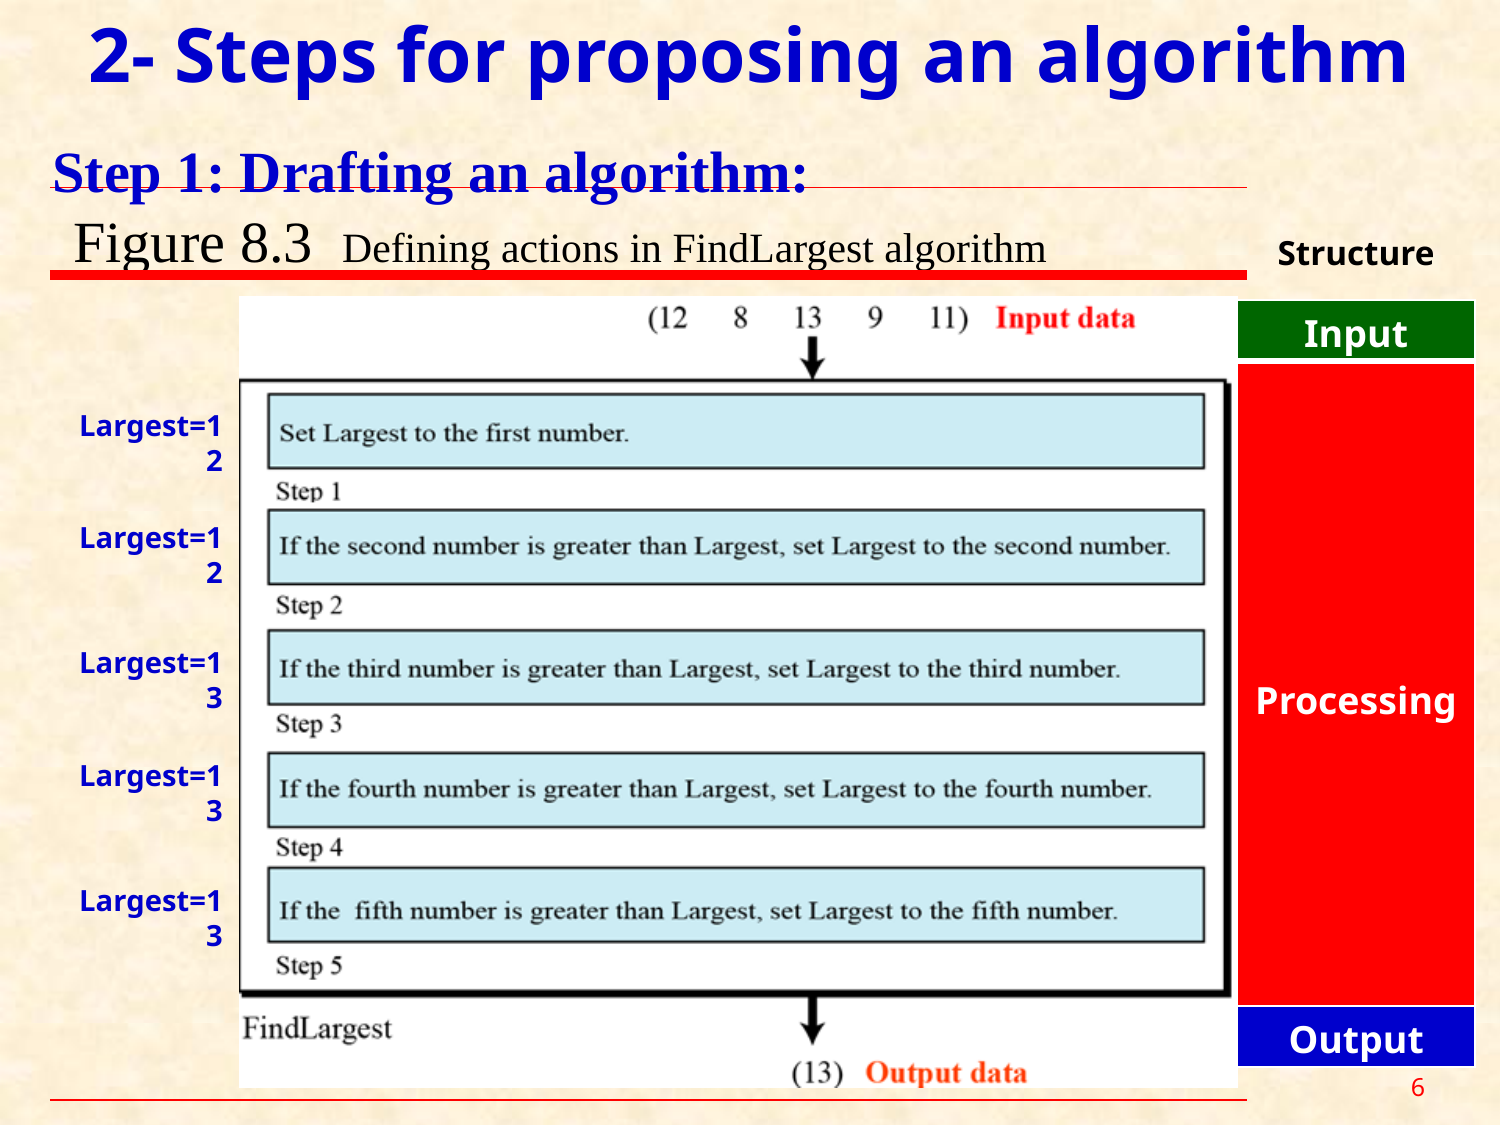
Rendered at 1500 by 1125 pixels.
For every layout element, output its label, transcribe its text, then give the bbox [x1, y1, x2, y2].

text_box 2- Steps for proposing an algorithm [37, 0, 1463, 105]
table_cell Output [1291, 1007, 1474, 1066]
table_cell Processing [1291, 364, 1474, 1005]
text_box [49, 187, 1248, 1101]
text_box Step 1: Drafting an algorithm: [37, 126, 863, 212]
picture [0, 0, 1500, 1125]
slide_number 6 [1350, 1074, 1425, 1113]
text_box Structure [1290, 224, 1475, 280]
table_header Input [1291, 301, 1474, 358]
